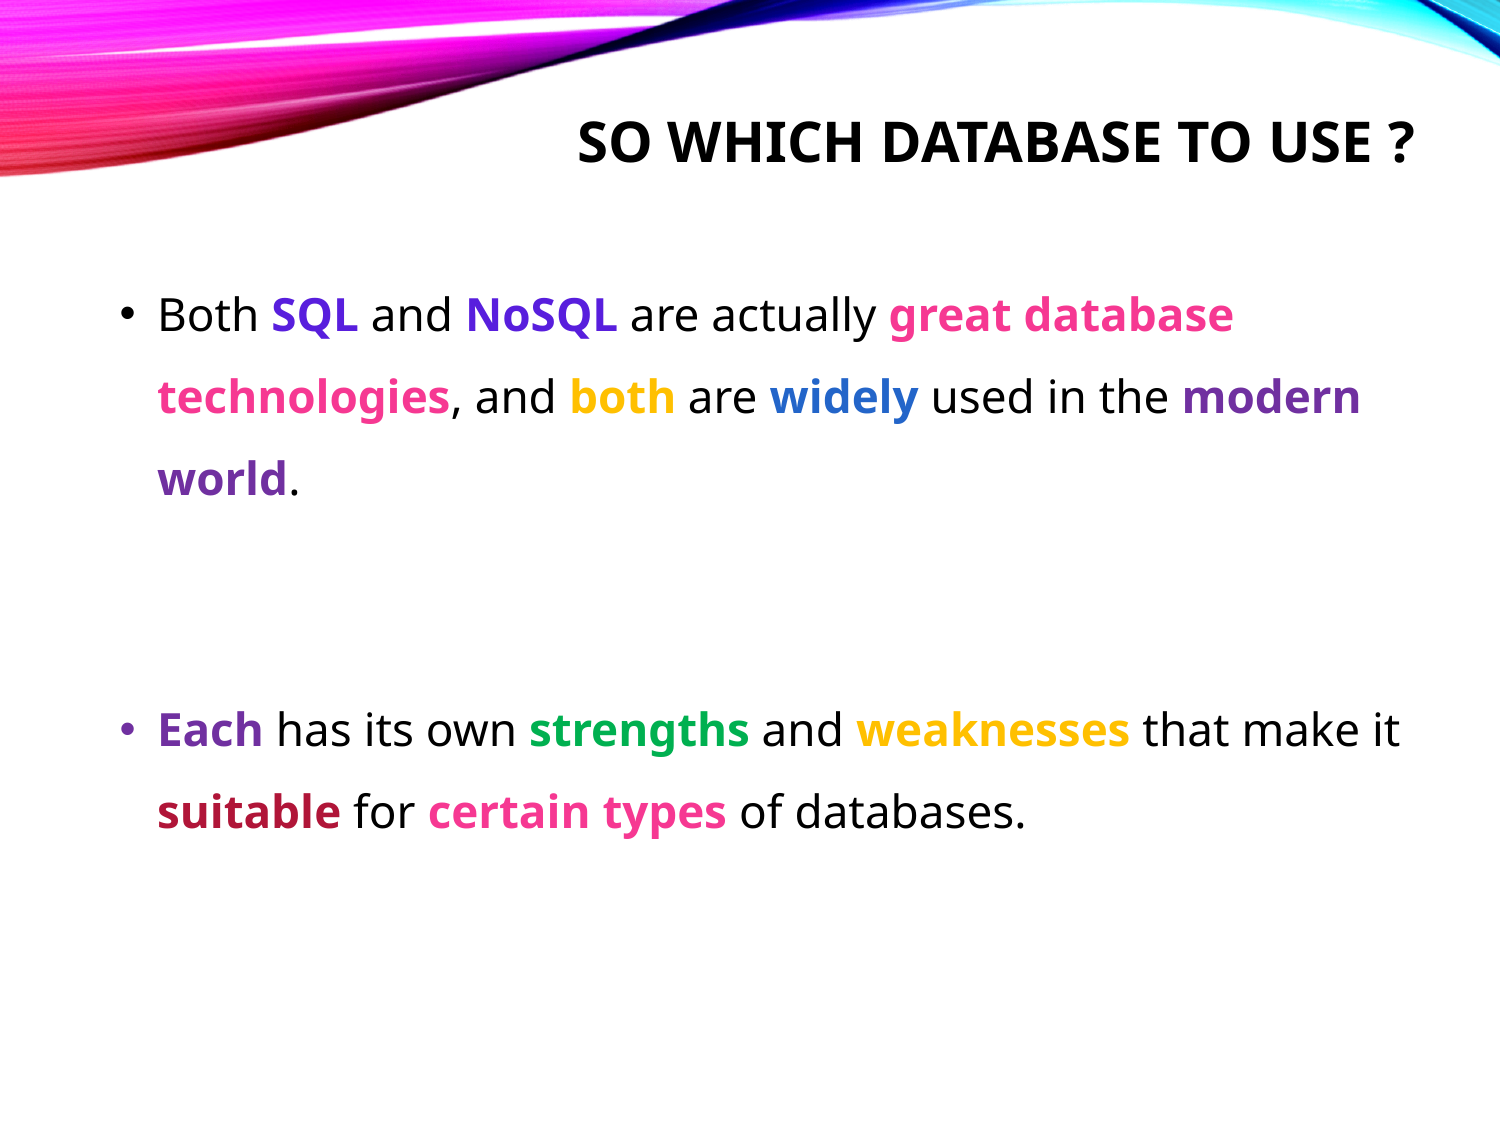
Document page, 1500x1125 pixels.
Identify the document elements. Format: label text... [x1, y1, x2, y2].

picture [0, 0, 1500, 178]
title So which database to use ? [383, 38, 1431, 250]
list Both SQL and NoSQL are actually great database technologies, and both are widely used in the modern world. Each has its own strengths and weaknesses that make it suitable for certain types of databases. [29, 250, 1475, 1111]
